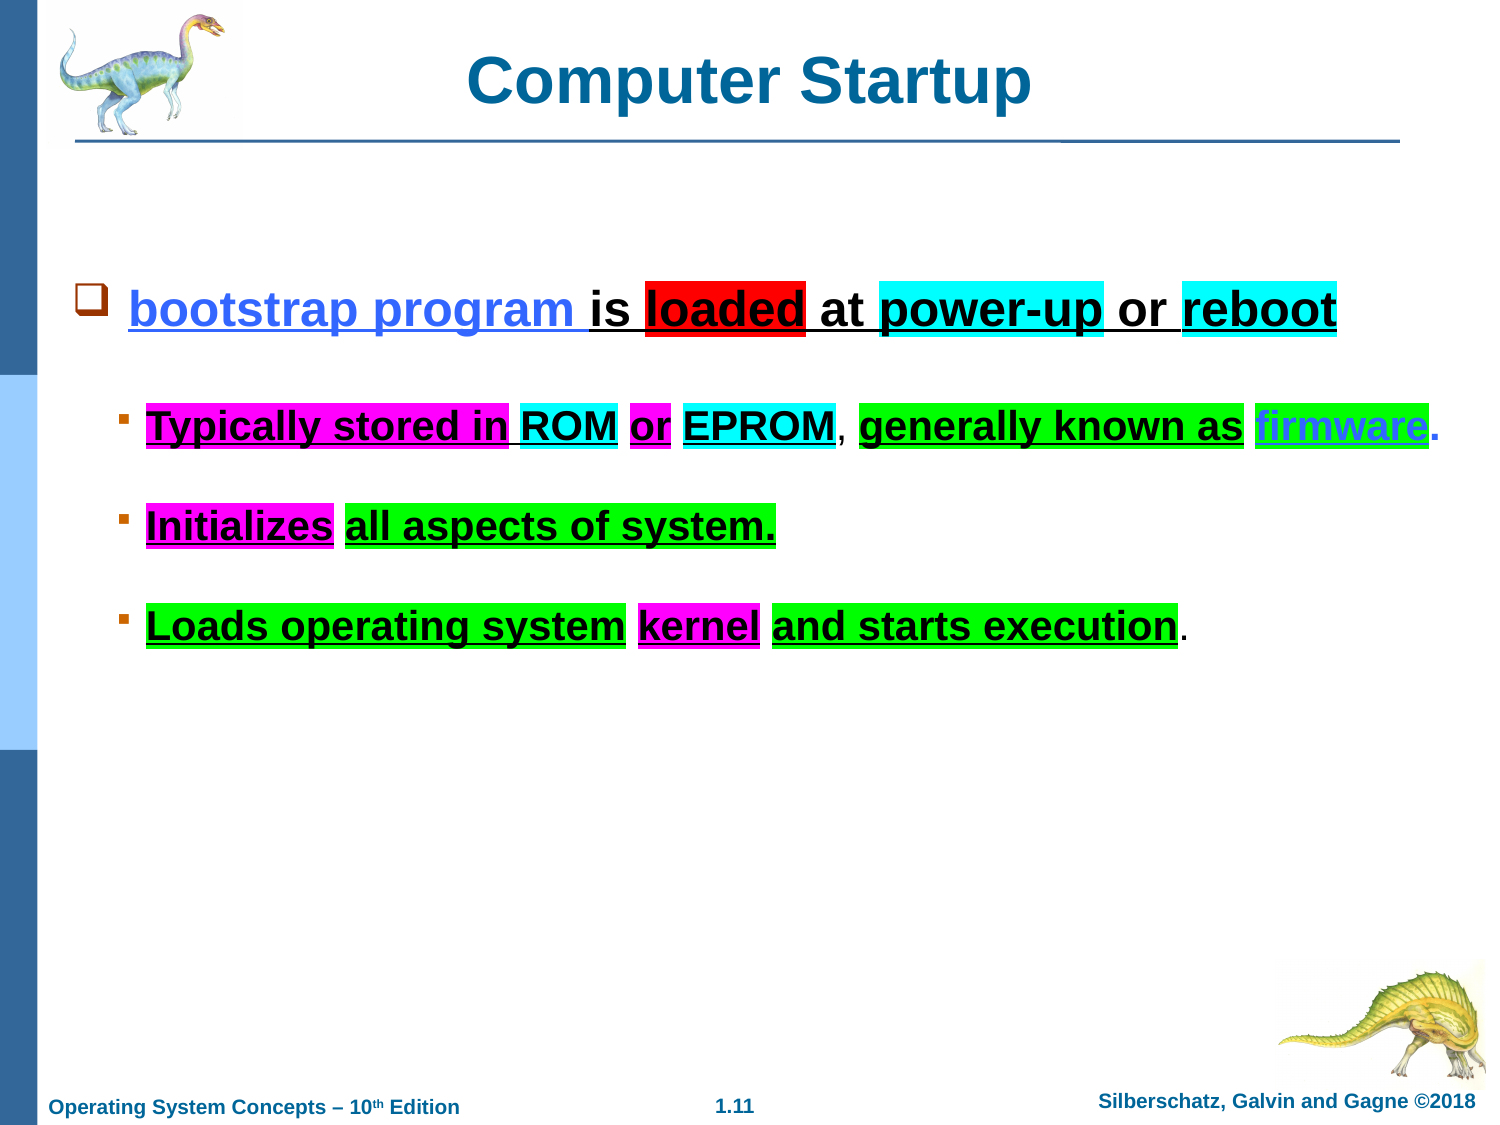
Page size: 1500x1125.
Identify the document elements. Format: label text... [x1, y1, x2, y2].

title Computer Startup [75, 29, 1425, 125]
picture [46, 0, 243, 149]
picture [1275, 959, 1486, 1090]
list bootstrap program is loaded at power-up or reboot Typically stored in ROM or EPROM, generally known as firmware. Initializes all aspects of system. Loads operating system kernel and starts execution. [56, 238, 1478, 755]
